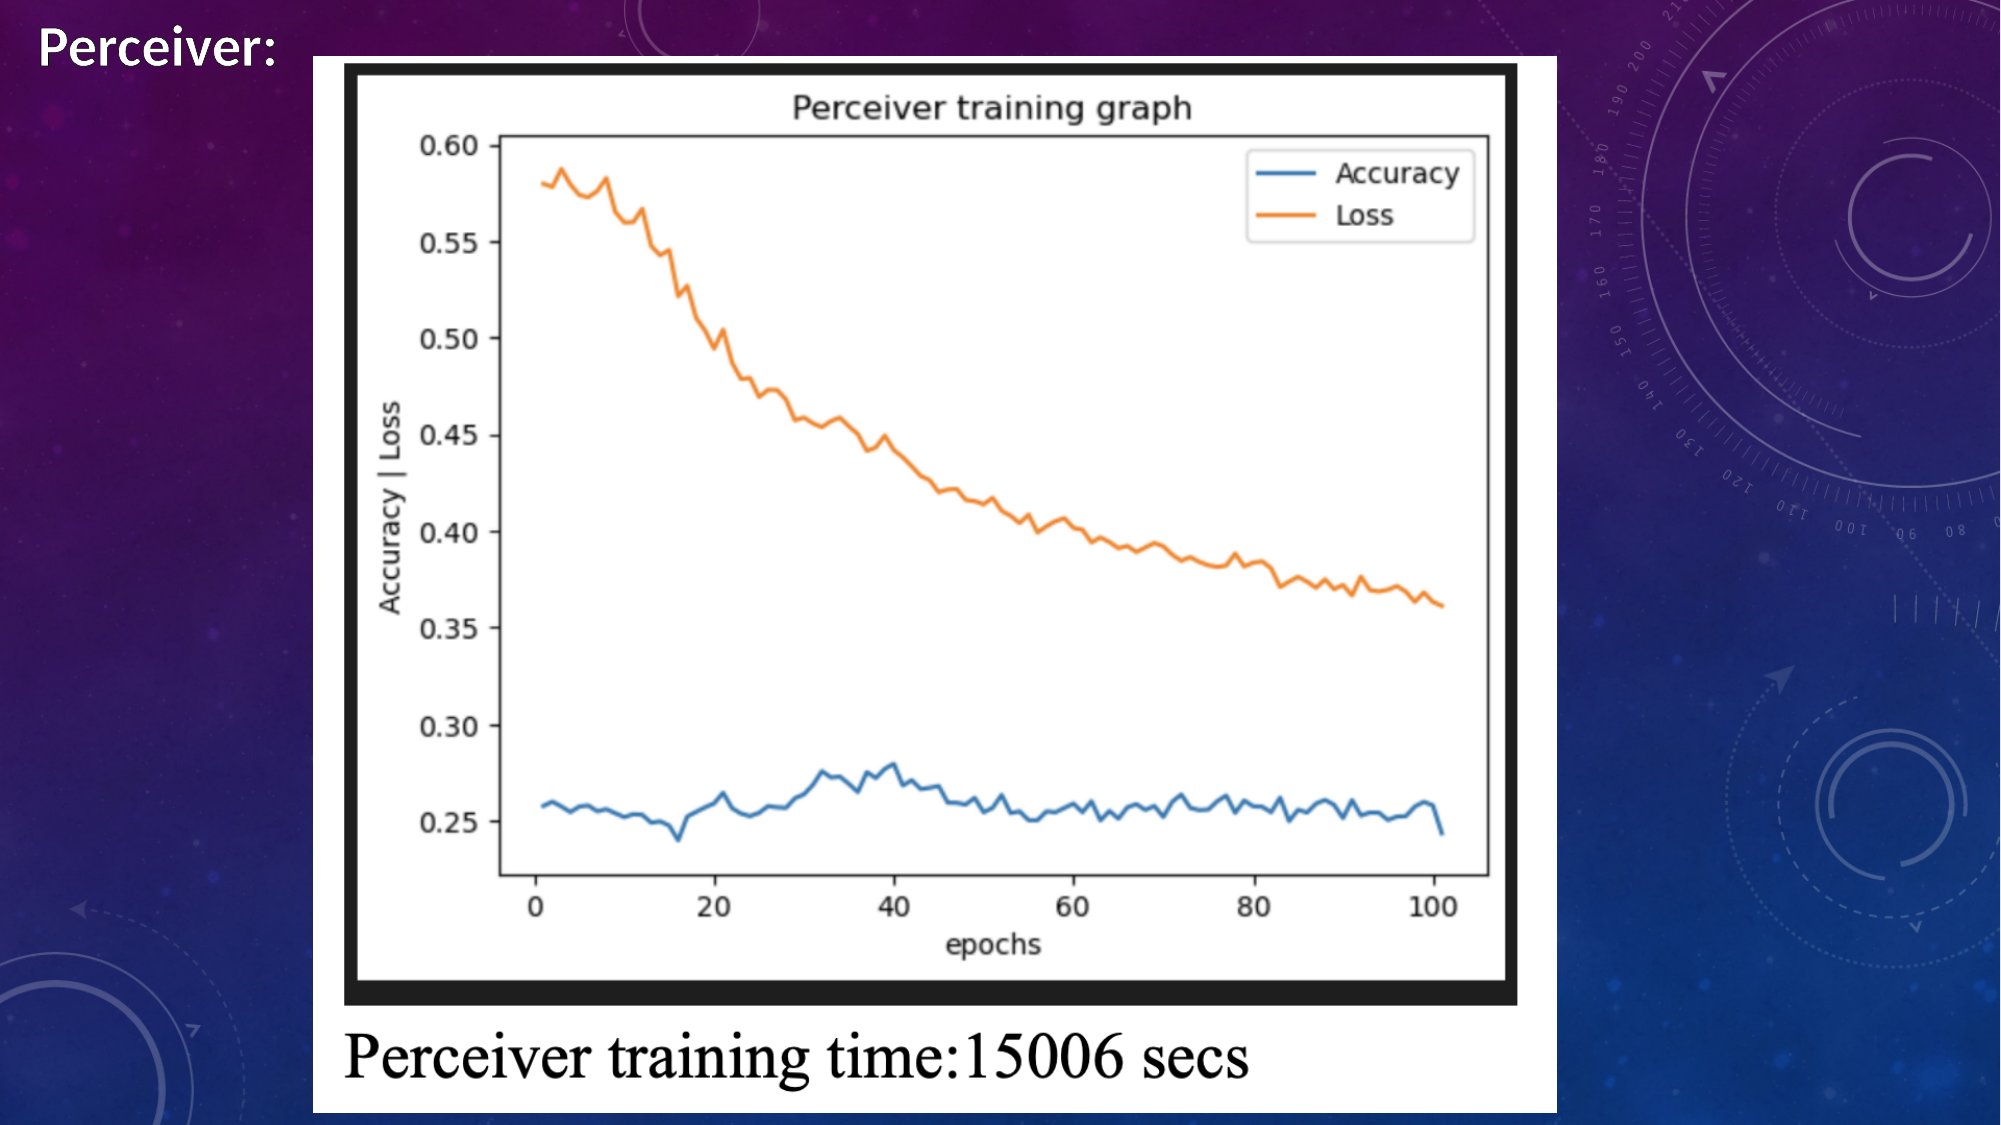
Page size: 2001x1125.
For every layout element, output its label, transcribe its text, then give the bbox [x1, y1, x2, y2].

picture [0, 0, 2001, 1125]
text_box Perceiver: [22, 0, 293, 85]
